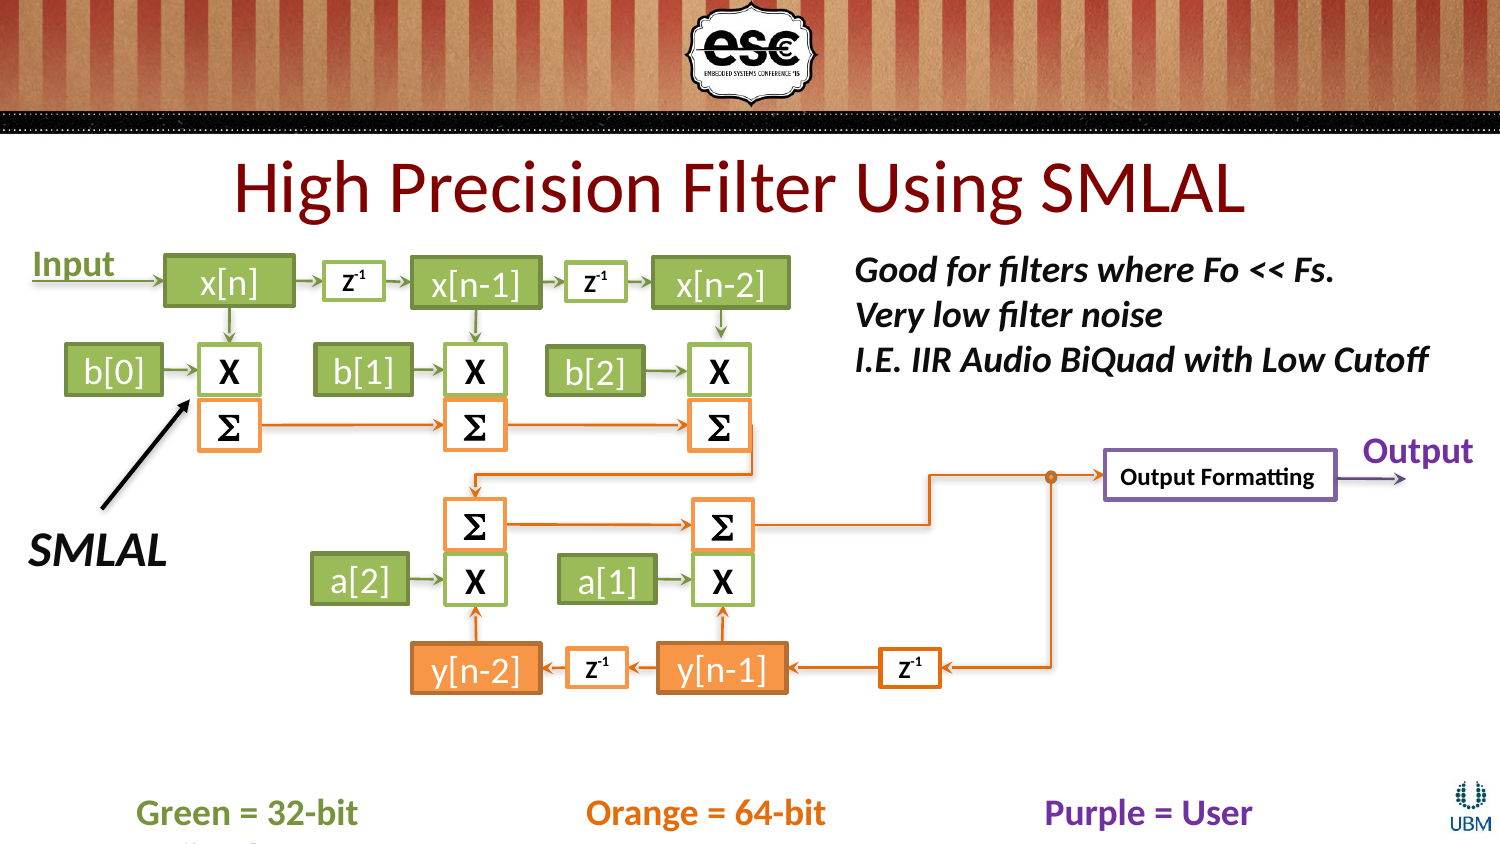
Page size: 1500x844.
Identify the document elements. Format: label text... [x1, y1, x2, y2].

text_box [101, 399, 191, 510]
text_box X [197, 342, 262, 397]
text_box X [443, 342, 508, 397]
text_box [752, 474, 1106, 526]
text_box x[n-2] [651, 255, 791, 310]
text_box Green = 32-bit Orange = 64-bit Purple = User Defined [121, 780, 1321, 844]
text_box b[1] [313, 342, 414, 397]
text_box y[n-1] [656, 641, 789, 695]
text_box SMLAL [13, 509, 190, 584]
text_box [900, 534, 1092, 629]
text_box Input [17, 231, 135, 291]
text_box X [687, 342, 752, 397]
text_box Z-1 [878, 647, 942, 689]
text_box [475, 424, 751, 500]
text_box Good for filters where Fo << Fs. Very low filter noise I.E. IIR Audio BiQuad with Low Cutoff [839, 238, 1462, 388]
text_box x[n-1] [410, 255, 543, 310]
text_box a[2] [310, 551, 410, 606]
text_box S [197, 398, 262, 453]
text_box Z-1 [564, 260, 628, 303]
text_box b[2] [545, 344, 646, 397]
text_box Output Formatting [1103, 448, 1338, 502]
text_box Output [1348, 418, 1497, 478]
text_box a[1] [557, 553, 658, 605]
text_box X [691, 552, 755, 607]
text_box b[0] [64, 342, 164, 397]
text_box S [691, 509, 755, 552]
text_box x[n] [163, 253, 296, 308]
title High Precision Filter Using SMLAL [65, 130, 1415, 229]
text_box Z-1 [565, 646, 629, 689]
text_box S [443, 497, 507, 552]
text_box S [443, 397, 508, 452]
text_box X [443, 552, 508, 607]
text_box Z-1 [322, 260, 386, 302]
text_box S [687, 398, 752, 426]
picture [0, 0, 1500, 844]
text_box y[n-2] [410, 641, 543, 695]
